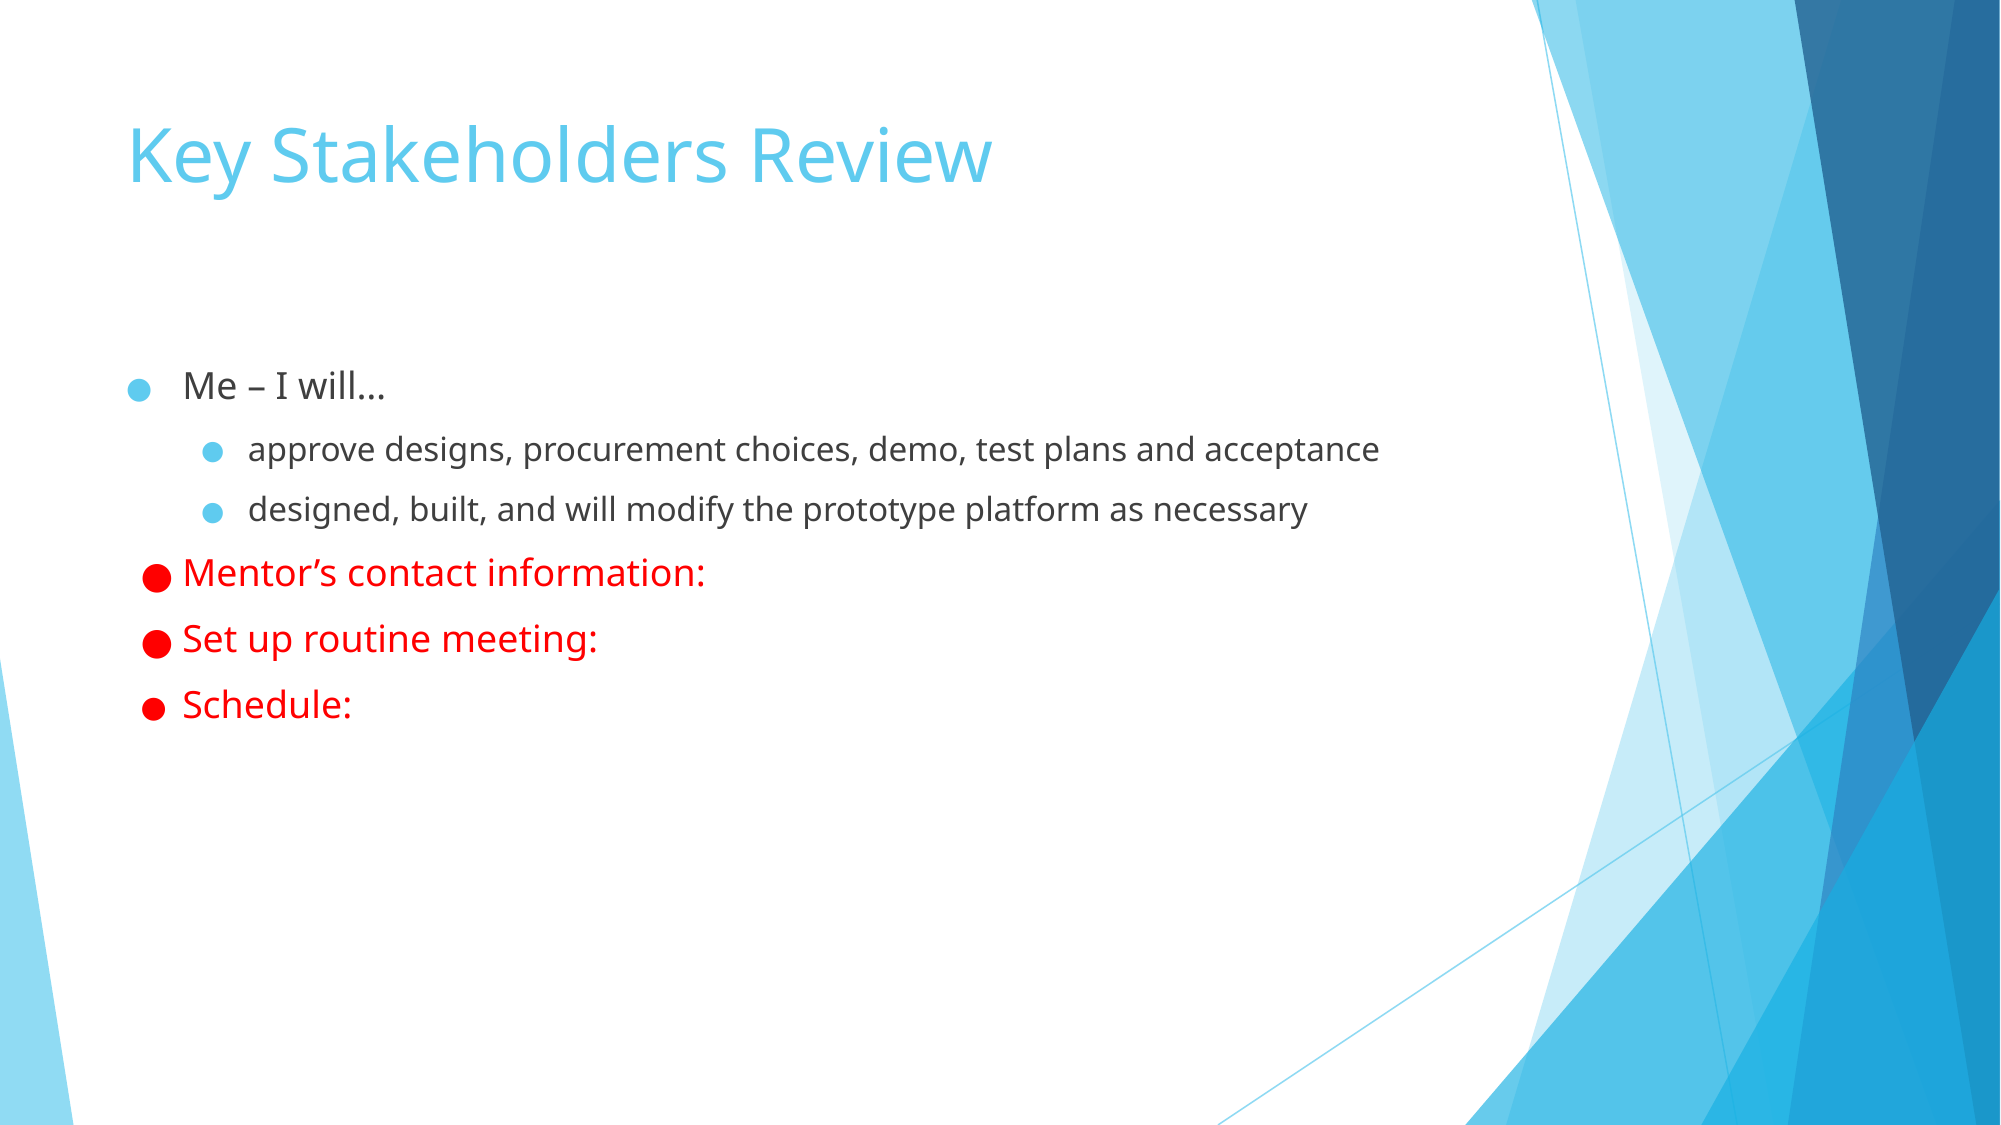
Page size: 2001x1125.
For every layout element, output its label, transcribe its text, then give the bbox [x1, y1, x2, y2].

title Key Stakeholders Review [111, 99, 1522, 317]
list Me – I will… approve designs, procurement choices, demo, test plans and acceptance designed, built, and will modify the prototype platform as necessary Mentor’s contact information: Set up routine meeting: Schedule: [111, 354, 1522, 992]
